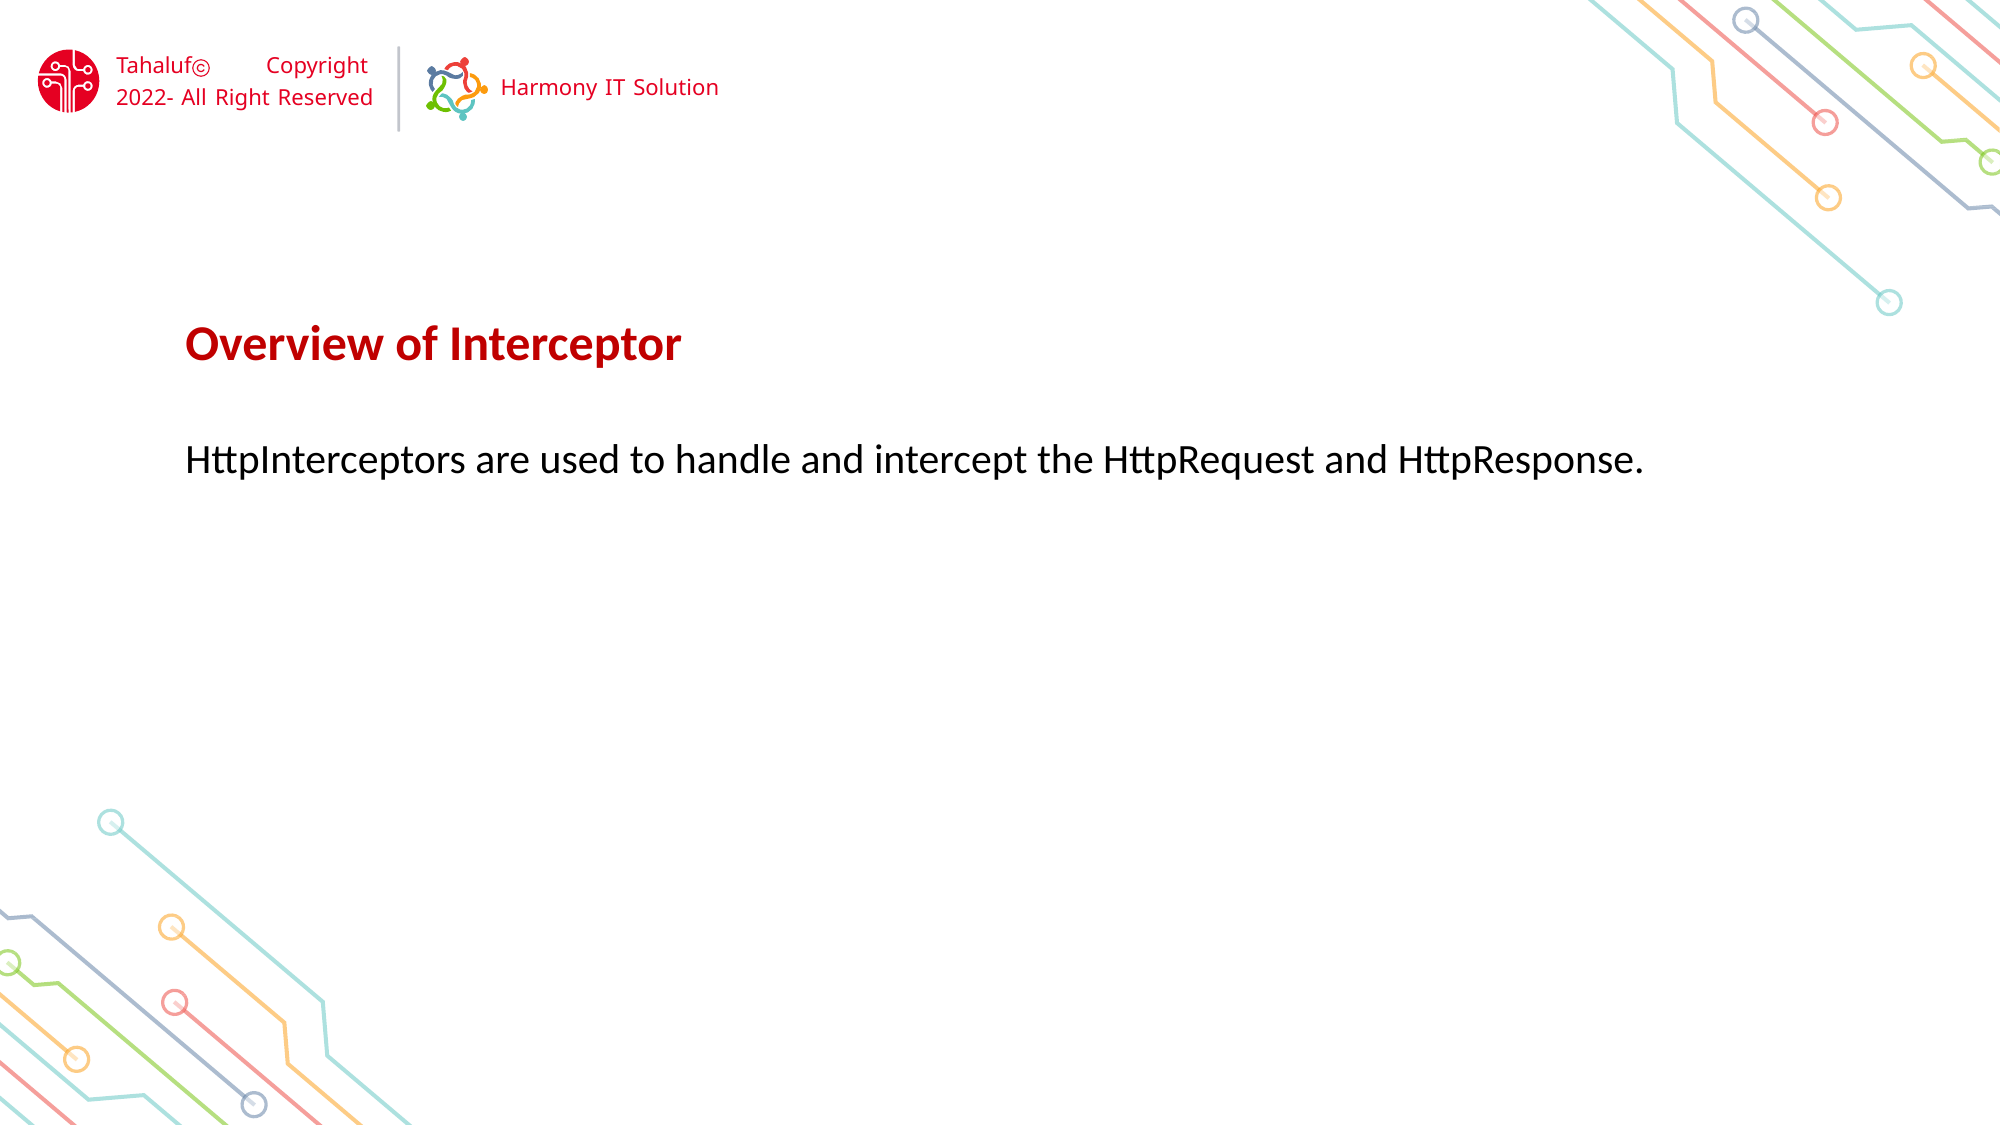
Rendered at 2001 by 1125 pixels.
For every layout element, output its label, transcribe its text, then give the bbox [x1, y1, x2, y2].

text_box [397, 46, 401, 132]
picture [192, 59, 210, 77]
text_box Tahaluf Copyright 2022- All Right Reserved [114, 45, 378, 110]
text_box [426, 57, 488, 121]
text_box Overview of Interceptor HttpInterceptors are used to handle and intercept the HttpRequest and HttpResponse. [170, 303, 1847, 550]
text_box Harmony IT Solution [499, 71, 733, 100]
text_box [1587, 0, 2000, 317]
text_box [0, 808, 413, 1125]
text_box [37, 49, 100, 113]
